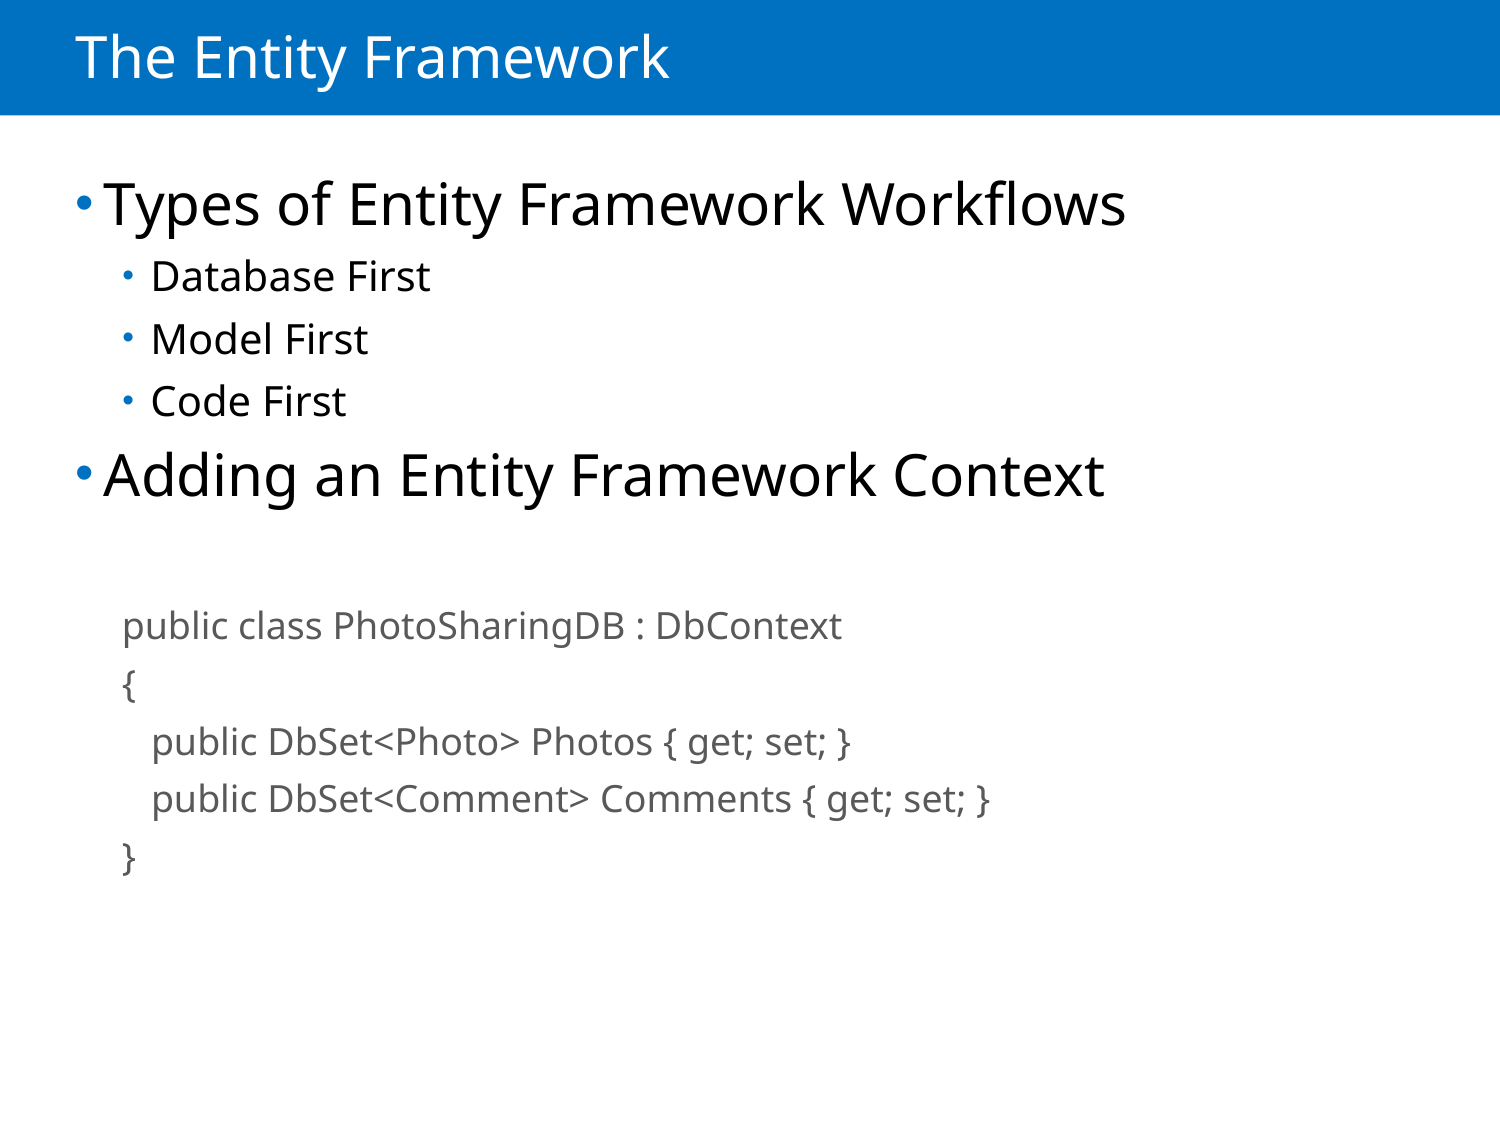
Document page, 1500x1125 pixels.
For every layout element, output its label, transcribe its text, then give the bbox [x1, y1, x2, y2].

text_box Types of Entity Framework Workflows Database First Model First Code First Adding an Entity Framework Context public class PhotoSharingDB : DbContext { public DbSet<Photo> Photos { get; set; } public DbSet<Comment> Comments { get; set; } } [75, 167, 1408, 1012]
title The Entity Framework [75, 0, 1351, 122]
